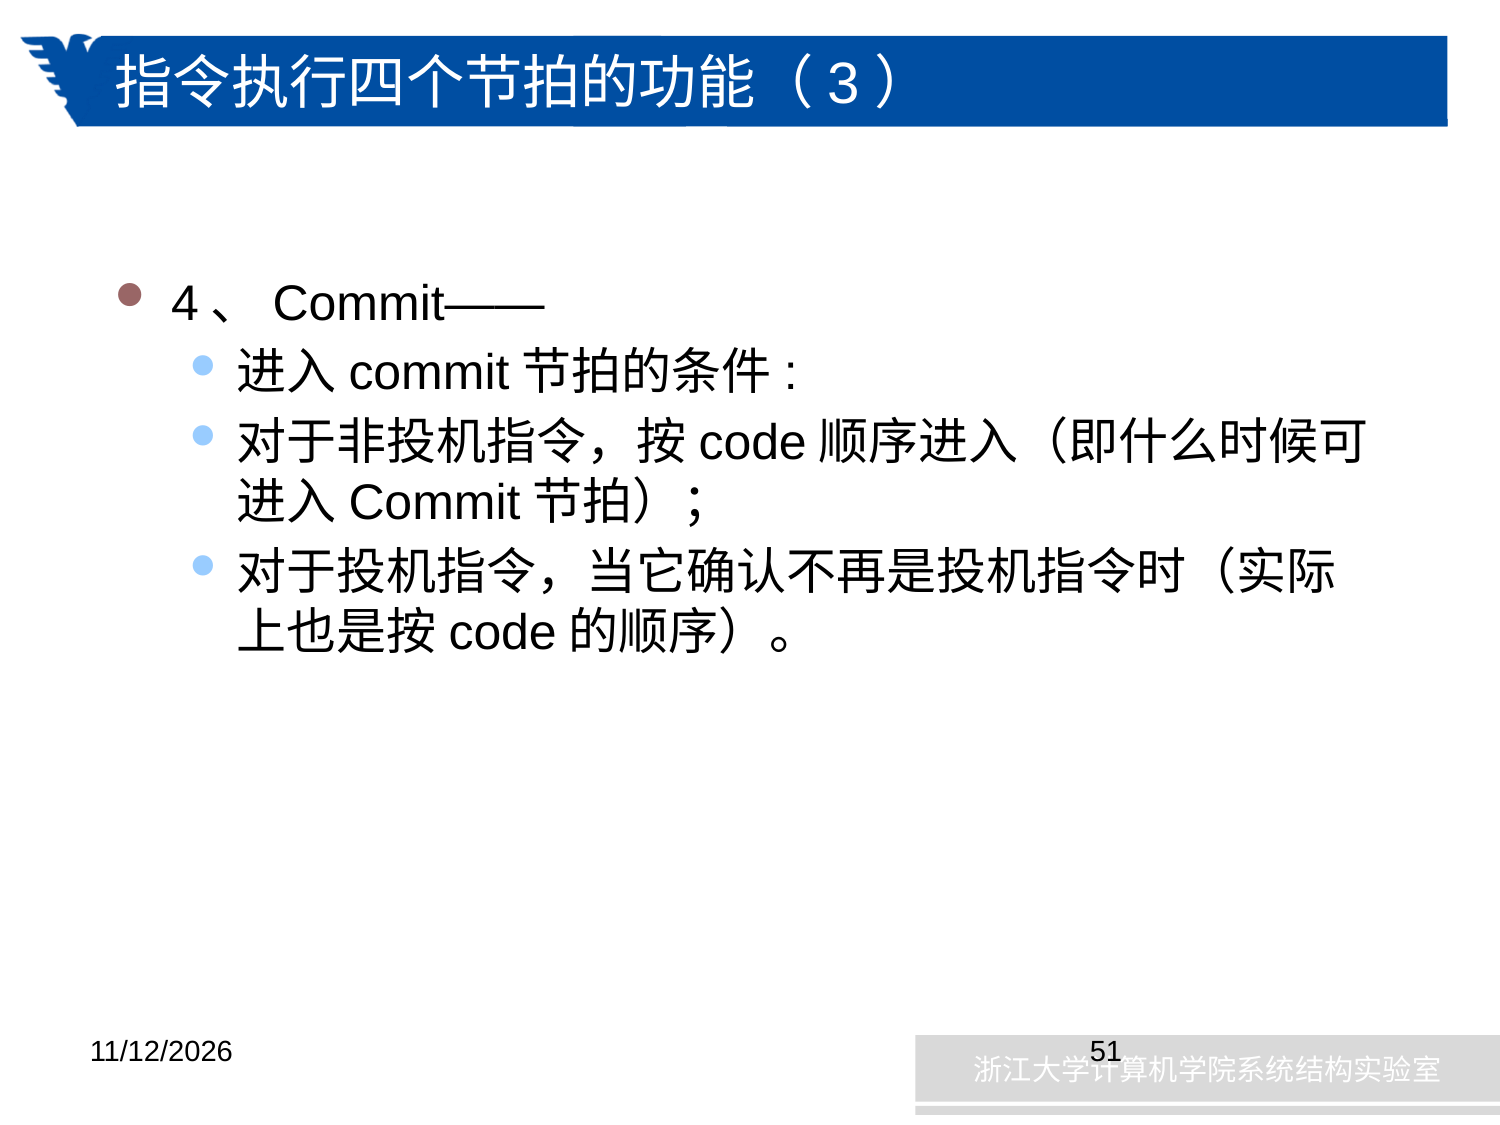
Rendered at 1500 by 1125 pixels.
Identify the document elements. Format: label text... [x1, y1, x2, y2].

title 指令执行四个节拍的功能（3） [99, 37, 1347, 188]
picture [5, 19, 148, 127]
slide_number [75, 1025, 425, 1100]
list 4、Commit—— 进入commit节拍的条件: 对于非投机指令，按code顺序进入（即什么时候可进入Commit节拍）； 对于投机指令，当它确认不再是投机指令时（实际上也是按code的顺序）。 [99, 262, 1400, 988]
slide_number 51 [1074, 1025, 1425, 1100]
